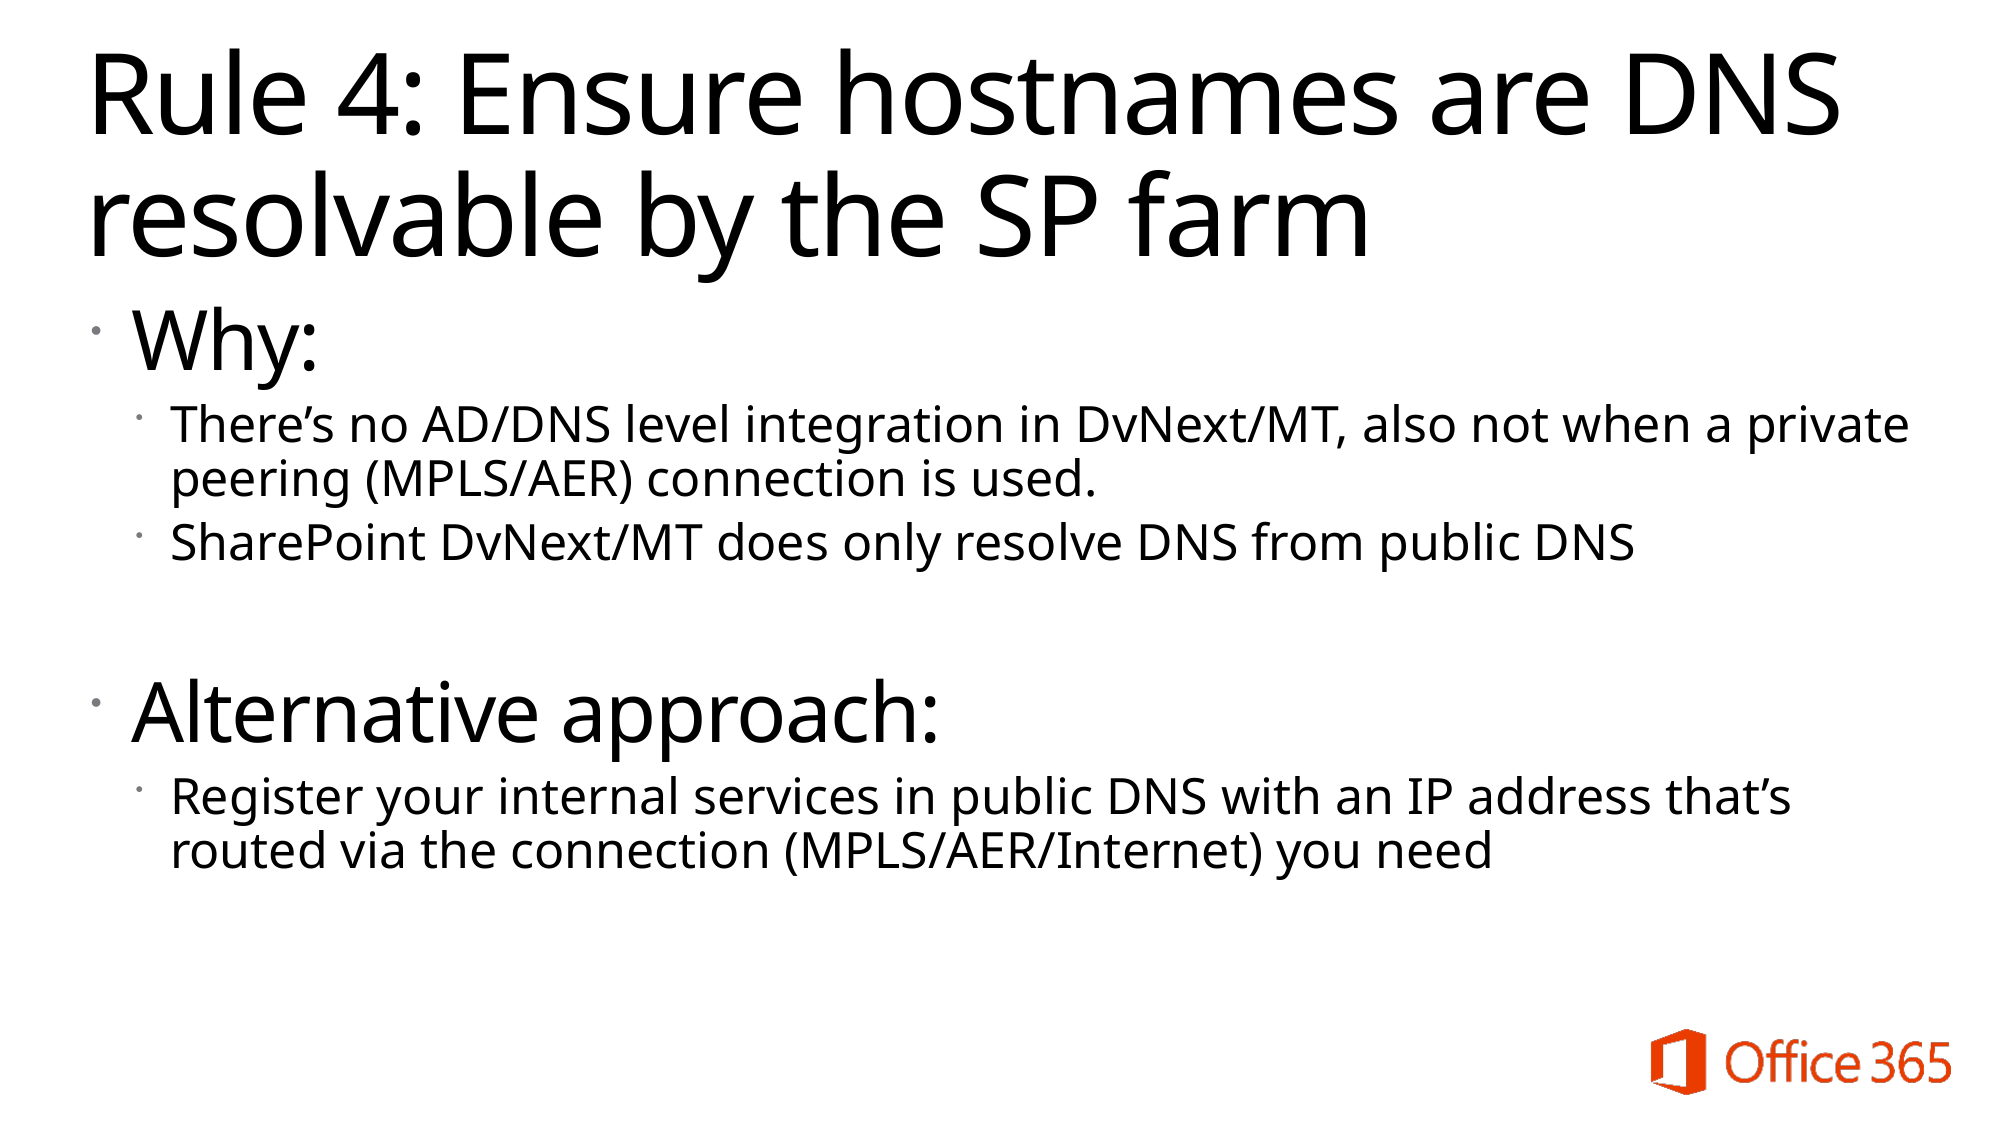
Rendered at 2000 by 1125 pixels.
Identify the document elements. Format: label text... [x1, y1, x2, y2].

list Why: There’s no AD/DNS level integration in DvNext/MT, also not when a private peering (MPLS/AER) connection is used. SharePoint DvNext/MT does only resolve DNS from public DNS Alternative approach: Register your internal services in public DNS with an IP address that’s routed via the connection (MPLS/AER/Internet) you need [85, 298, 1914, 635]
picture [1622, 1000, 1978, 1124]
title Rule 4: Ensure hostnames are DNS resolvable by the SP farm [85, 37, 1914, 161]
